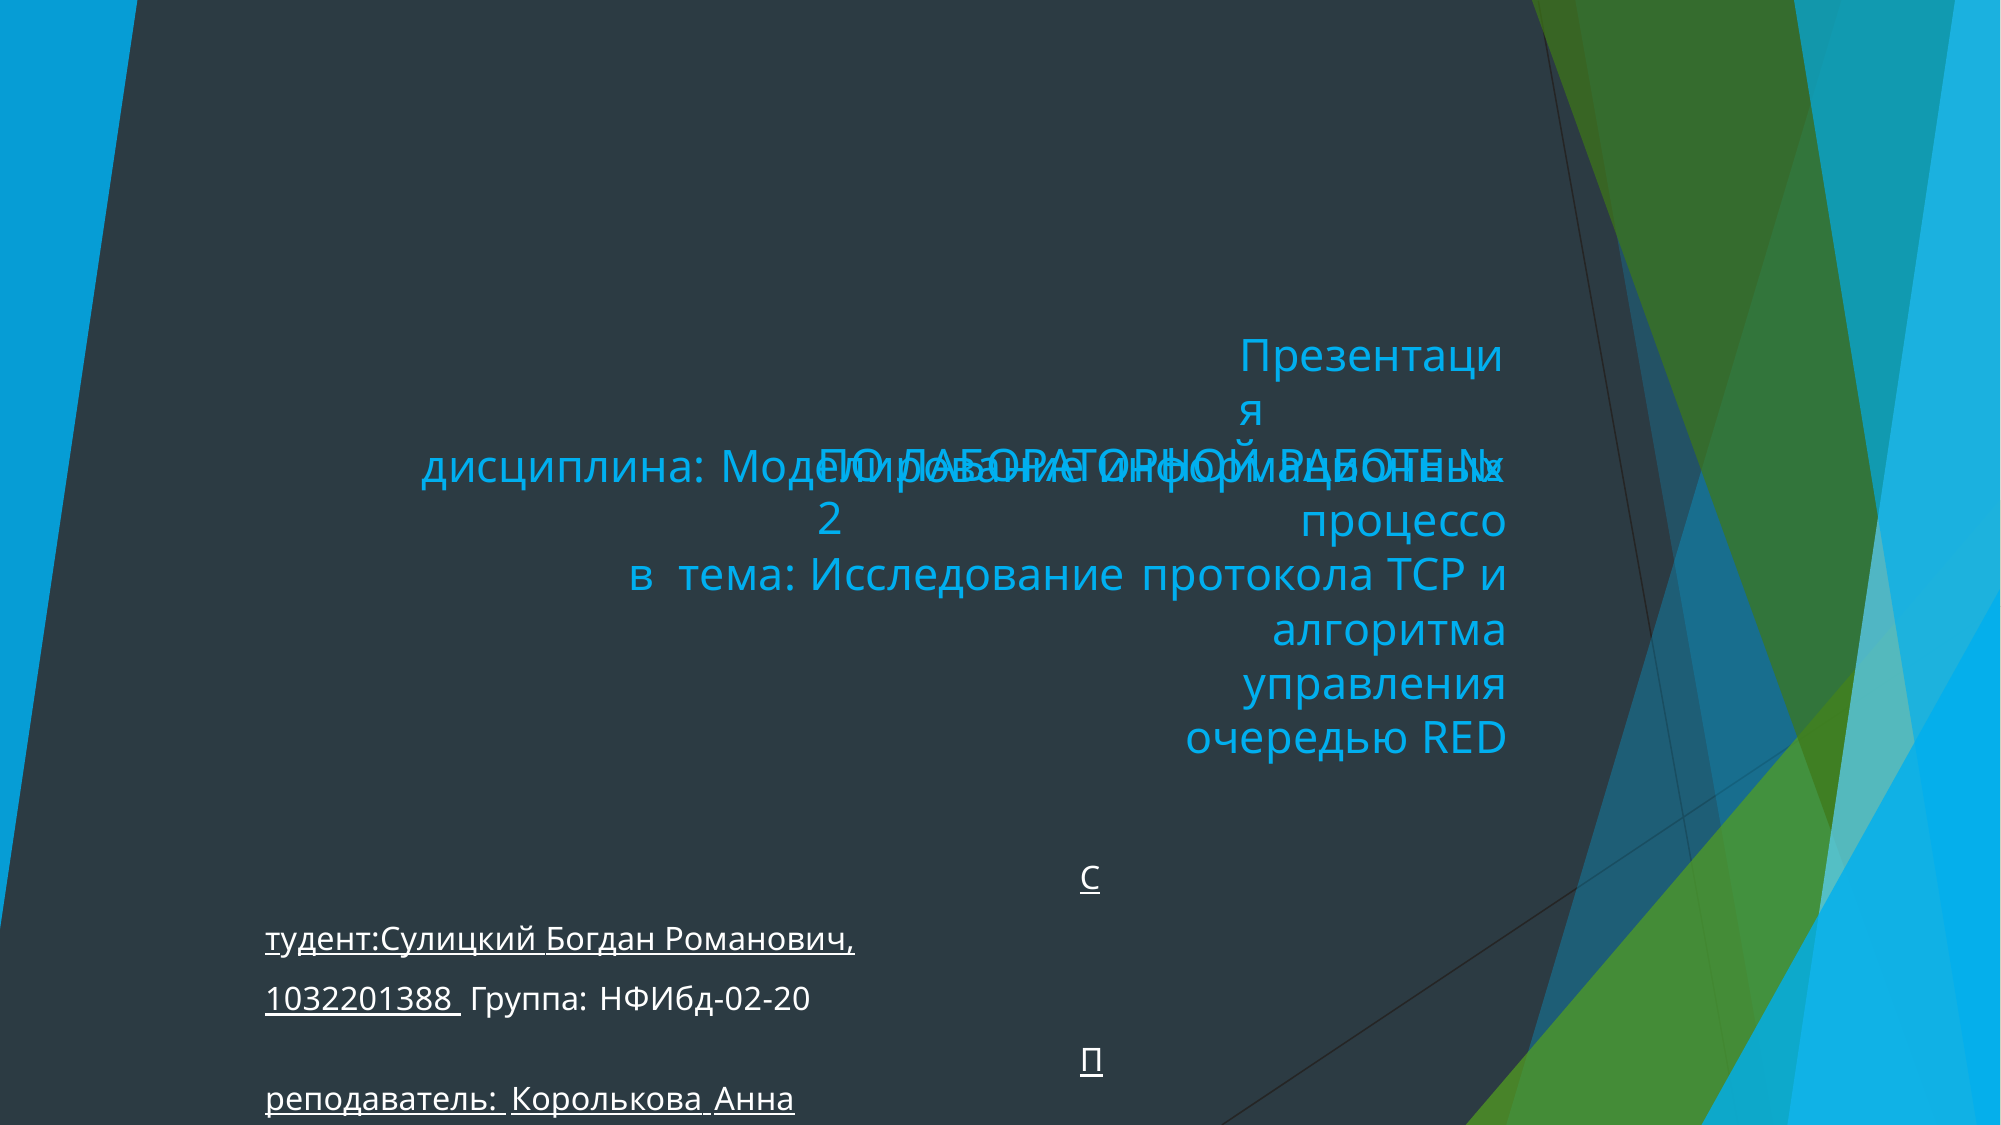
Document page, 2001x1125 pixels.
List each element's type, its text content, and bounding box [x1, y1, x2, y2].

text_box [0, 0, 138, 930]
title Презентация ПО ЛАБОРАТОРНОЙ РАБОТЕ № 2 [815, 323, 1509, 434]
list дисциплина: Моделирование информационных процессов тема: Исследование протокола TCP и алгоритма управления очередью RED Студент:Сулицкий Богдан Романович, 1032201388 Группа: НФИбд-02-20 Преподаватель: Королькова Анна Владиславовна [263, 434, 1510, 1125]
